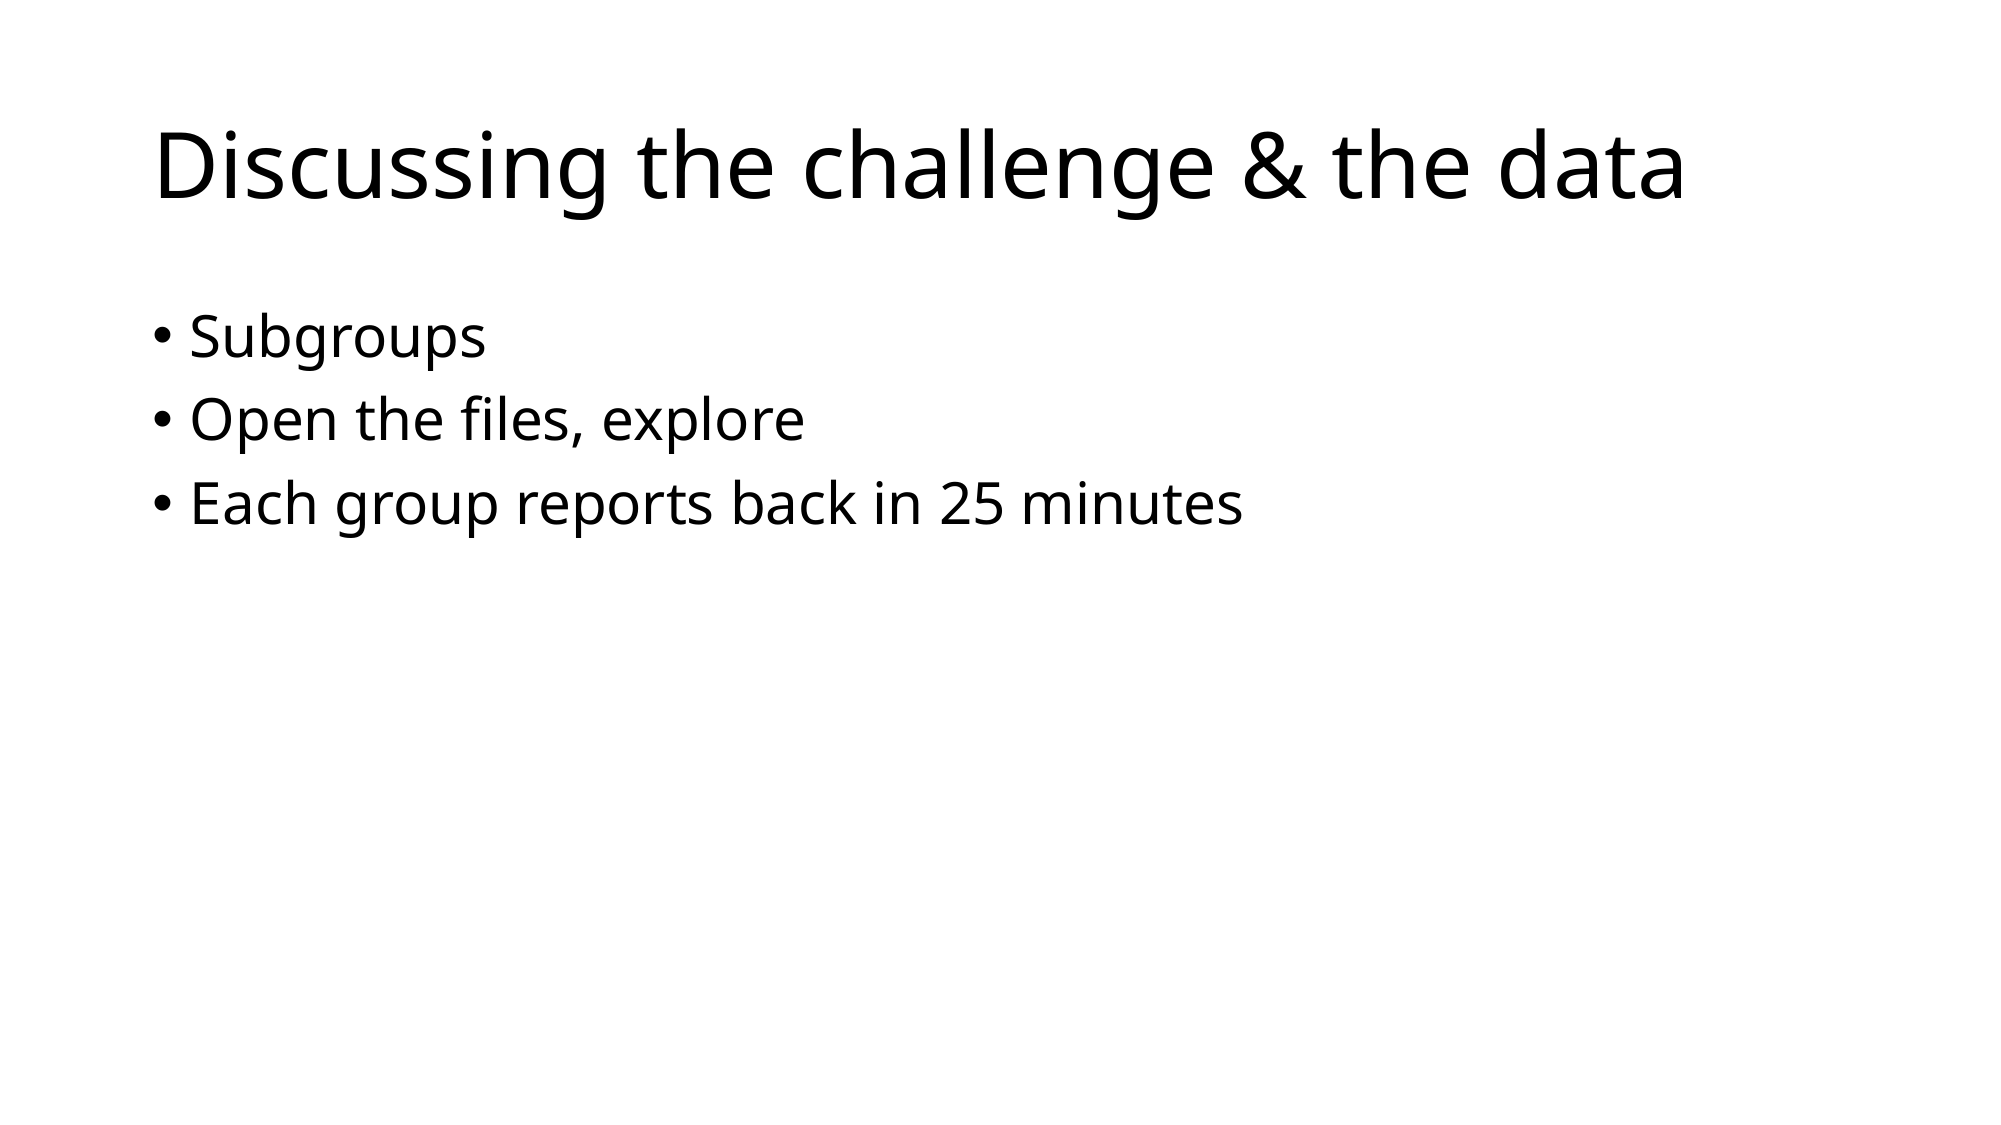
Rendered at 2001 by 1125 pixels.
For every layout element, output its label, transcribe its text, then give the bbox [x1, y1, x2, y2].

title Discussing the challenge & the data [137, 59, 1863, 278]
list Subgroups Open the files, explore Each group reports back in 25 minutes [137, 299, 1863, 1014]
